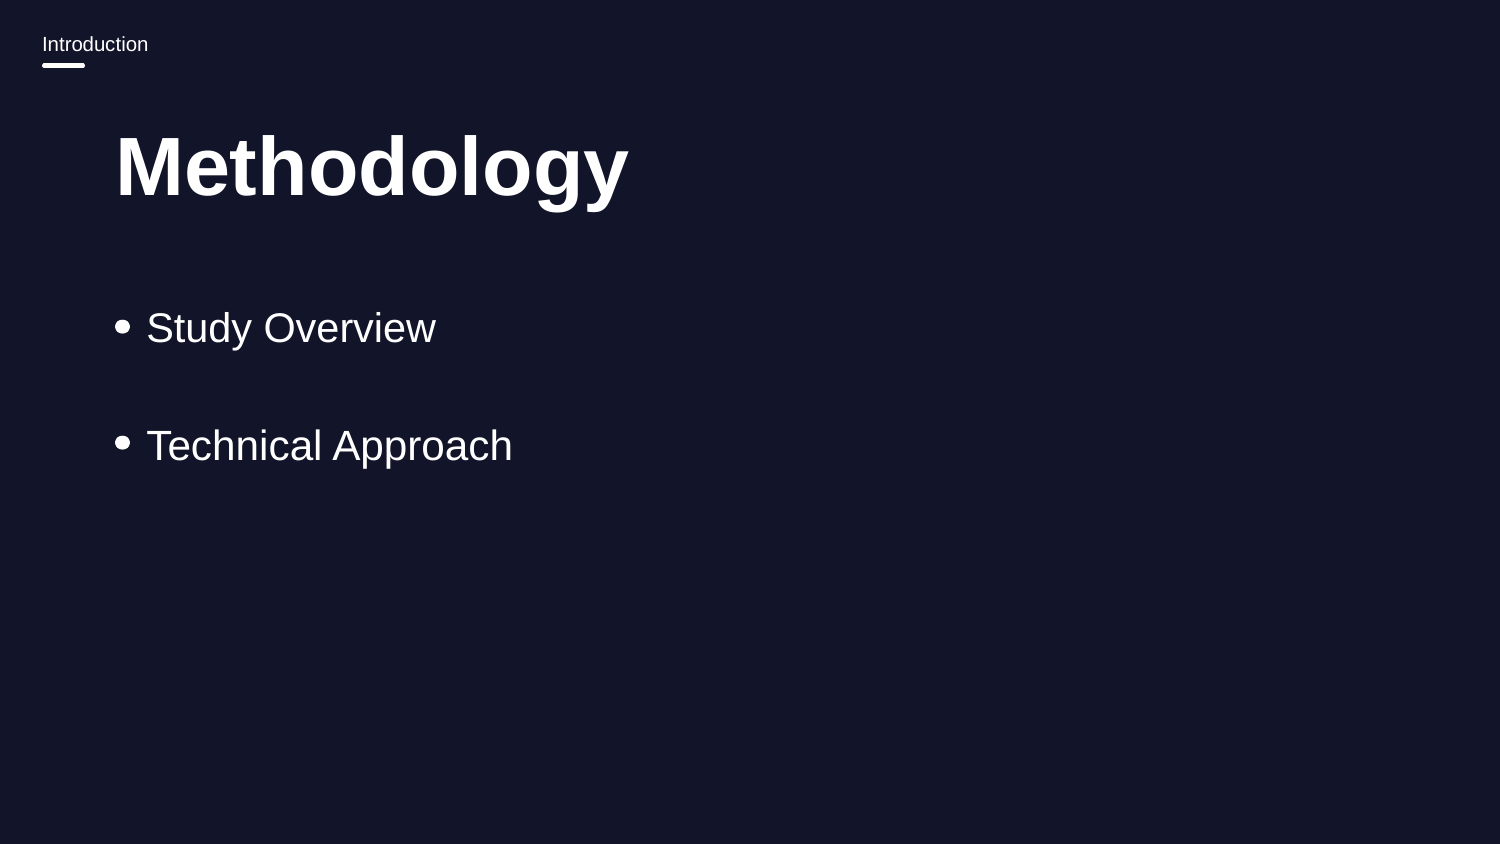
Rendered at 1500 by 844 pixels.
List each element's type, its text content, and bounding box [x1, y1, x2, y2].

text_box Study Overview [146, 293, 462, 362]
text_box Introduction [42, 33, 163, 60]
text_box Methodology [115, 105, 911, 232]
picture [42, 63, 85, 68]
picture [115, 409, 130, 476]
text_box Technical Approach [146, 409, 552, 478]
picture [115, 293, 130, 360]
